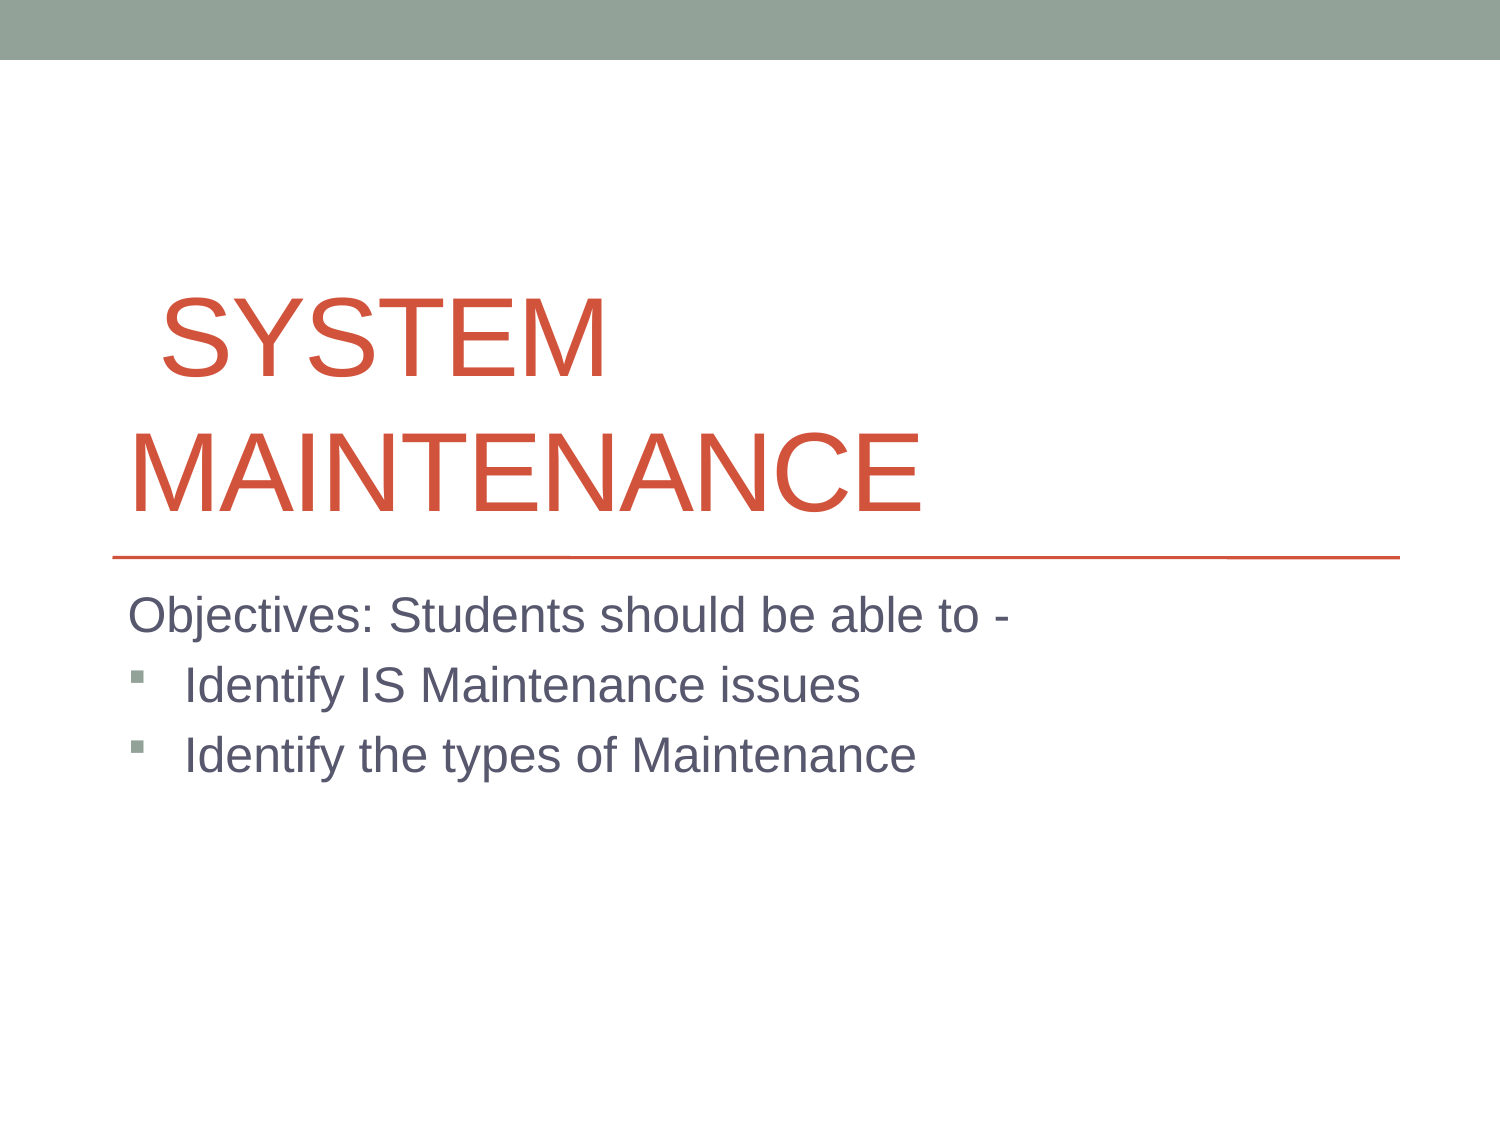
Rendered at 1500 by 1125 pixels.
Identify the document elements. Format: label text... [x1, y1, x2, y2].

title SYSTEM MAINTENANCE [112, 224, 1400, 542]
subtitle Objectives: Students should be able to - Identify IS Maintenance issues Identify the types of Maintenance [112, 575, 1163, 863]
